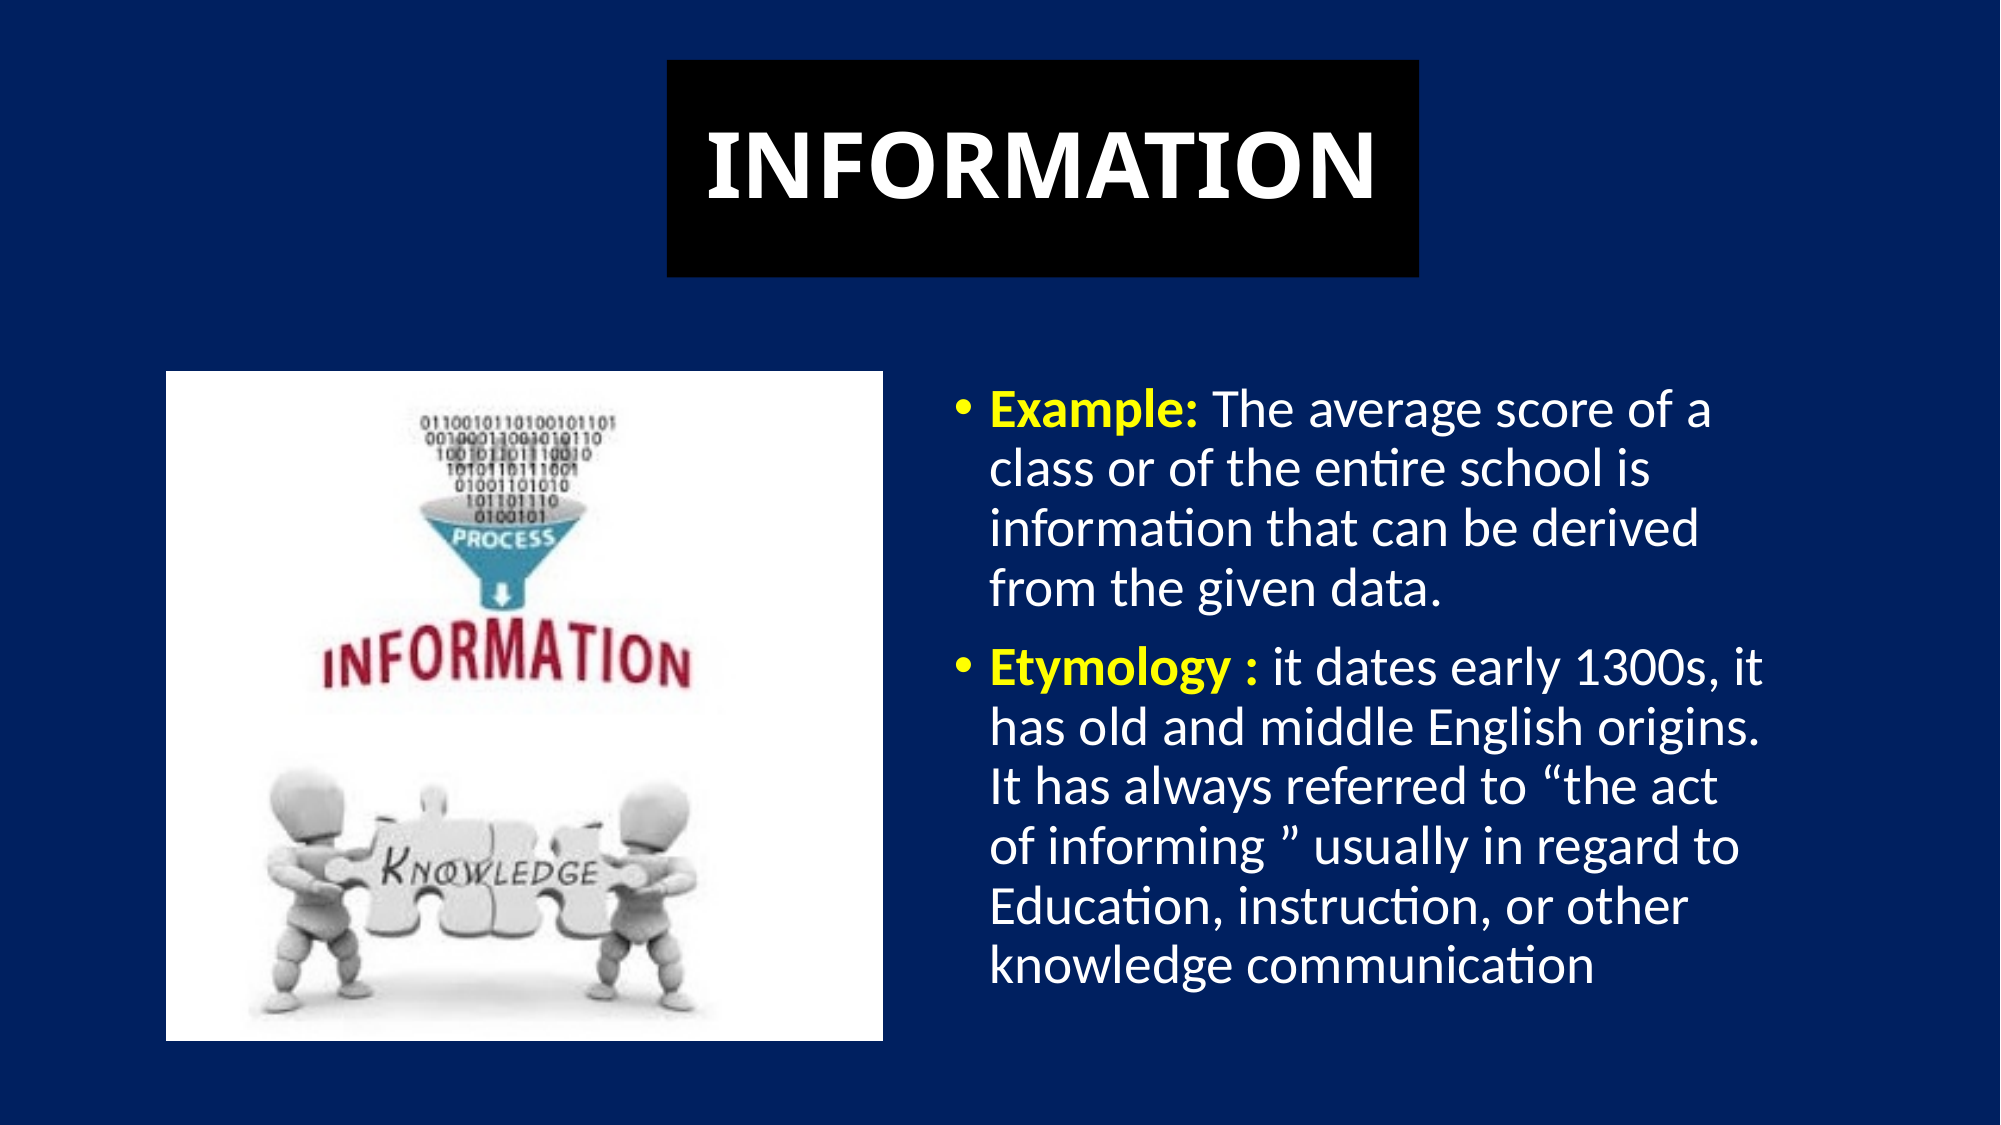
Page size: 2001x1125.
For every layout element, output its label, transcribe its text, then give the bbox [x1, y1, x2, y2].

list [166, 372, 883, 1041]
title INFORMATION [666, 59, 1420, 278]
list Example: The average score of a class or of the entire school is information that can be derived from the given data. Etymology : it dates early 1300s, it has old and middle English origins. It has always referred to “the act of informing ” usually in regard to Education, instruction, or other knowledge communication [939, 372, 1789, 1041]
